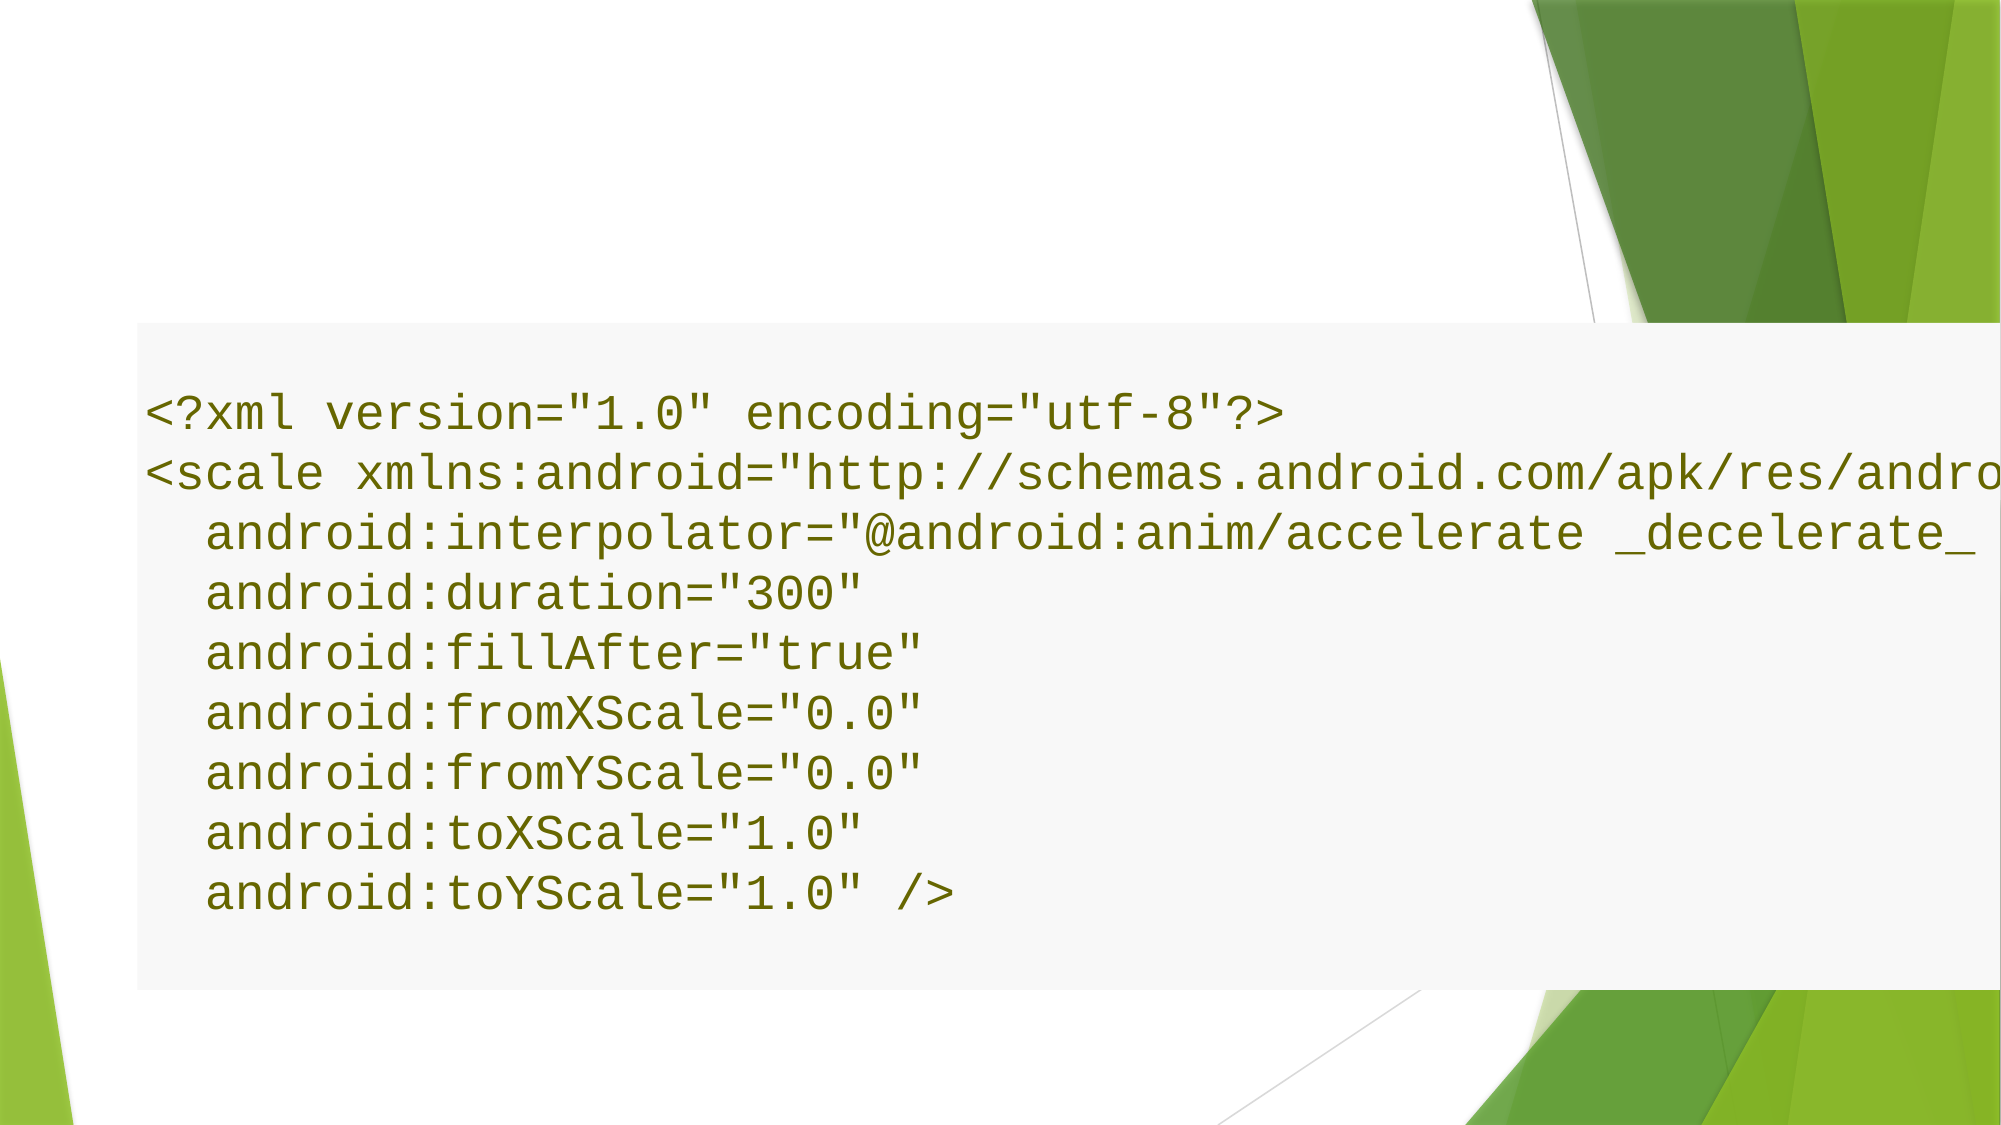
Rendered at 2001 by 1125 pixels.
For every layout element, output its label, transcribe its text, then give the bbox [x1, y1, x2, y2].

list <?xml version="1.0" encoding="utf-8"?> <scale xmlns:android="http://schemas.android.com/apk/res/android" android:interpolator="@android:anim/accelerate _decelerate_ interpolator" android:duration="300" android:fillAfter="true" android:fromXScale="0.0" android:fromYScale="0.0" android:toXScale="1.0" android:toYScale="1.0" /> [137, 322, 2000, 990]
